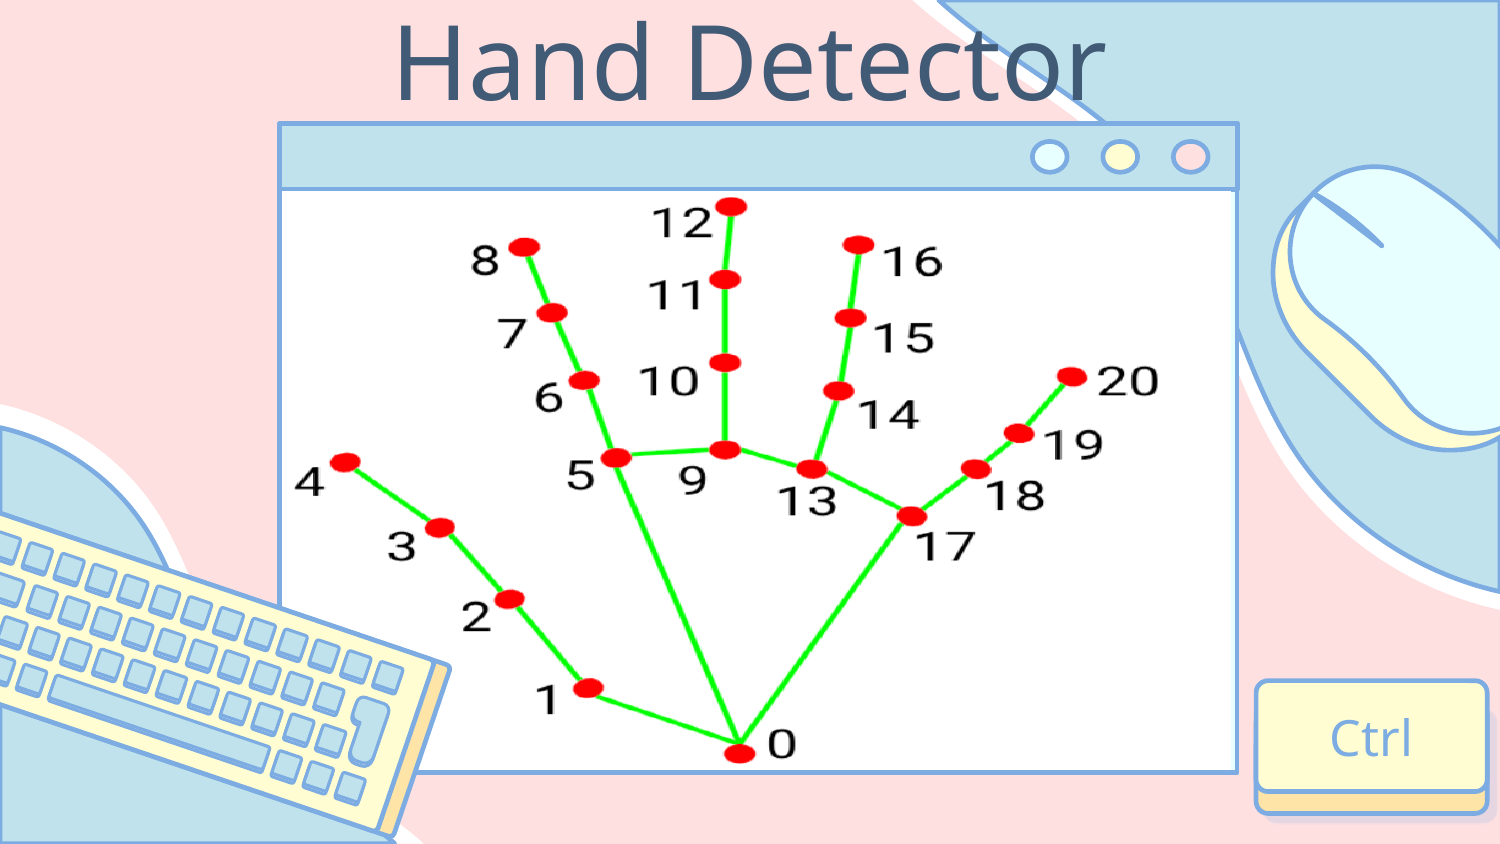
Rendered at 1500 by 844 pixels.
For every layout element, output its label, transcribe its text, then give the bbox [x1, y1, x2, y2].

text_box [1307, 154, 1500, 462]
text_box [0, 581, 436, 764]
picture [281, 191, 1231, 771]
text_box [279, 122, 1238, 773]
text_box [1255, 680, 1488, 814]
title Hand Detector [352, 10, 1148, 108]
